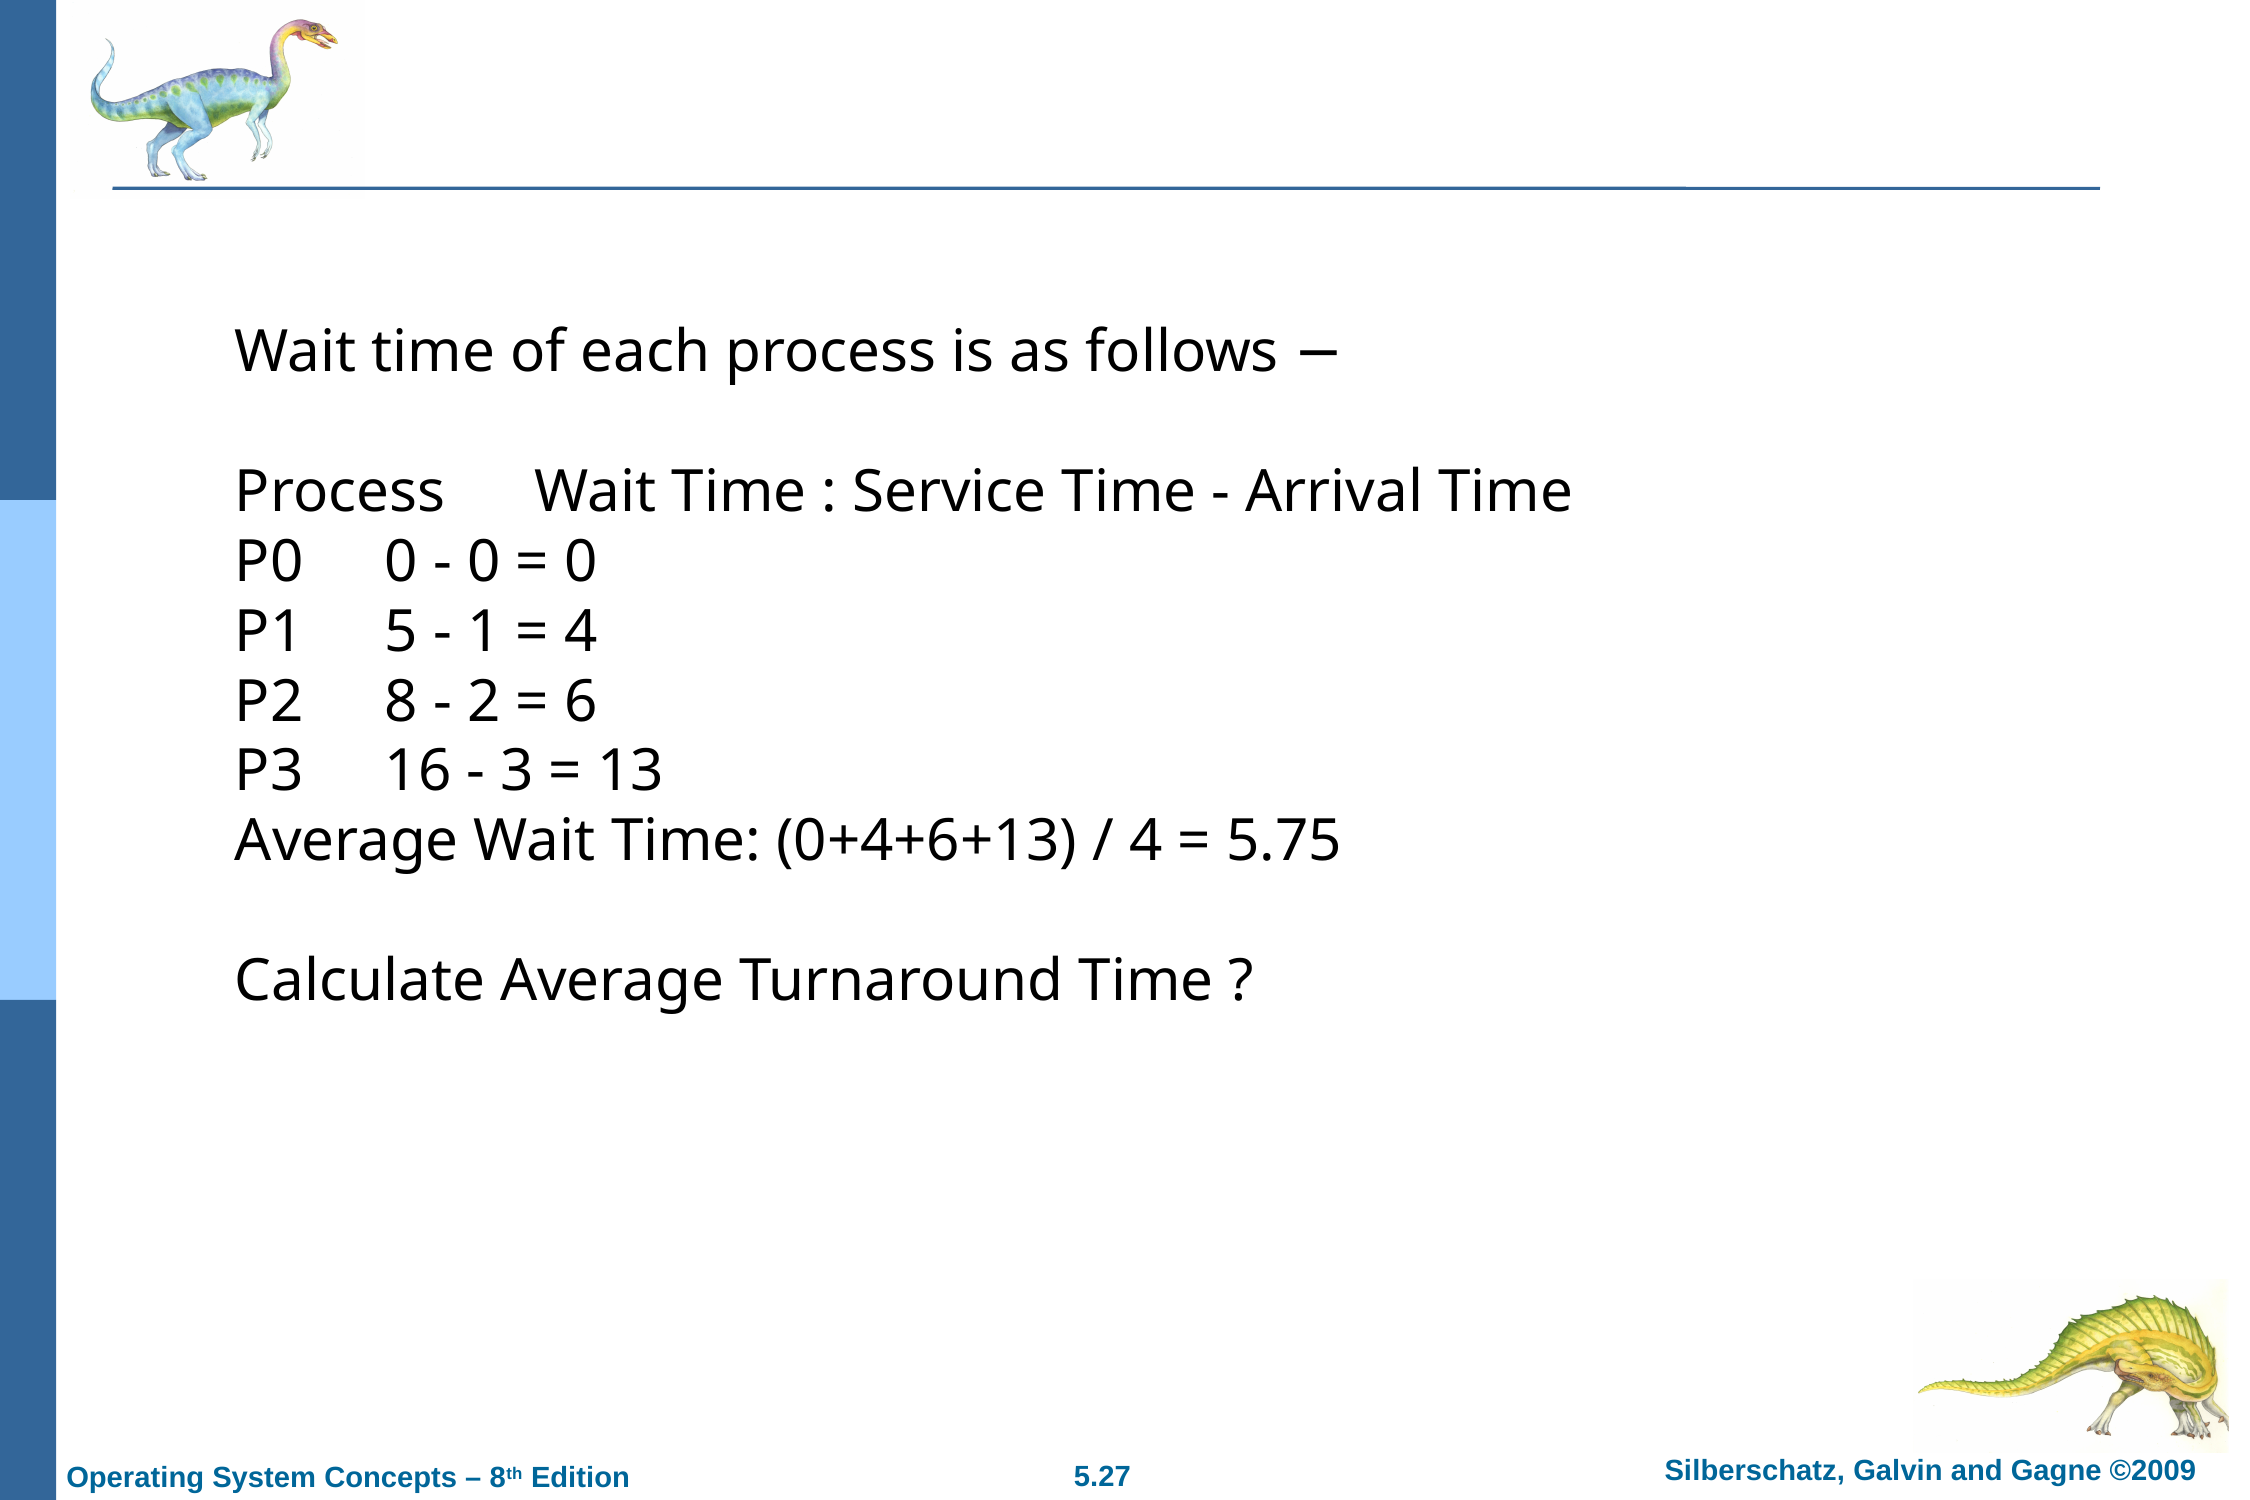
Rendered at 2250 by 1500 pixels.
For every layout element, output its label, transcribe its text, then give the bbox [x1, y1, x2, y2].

picture [1913, 1279, 2229, 1453]
picture [70, 0, 365, 199]
text_box Wait time of each process is as follows − Process Wait Time : Service Time - Arrival Time P0 0 - 0 = 0 P1 5 - 1 = 4 P2 8 - 2 = 6 P3 16 - 3 = 13 Average Wait Time: (0+4+6+13) / 4 = 5.75 Calculate Average Turnaround Time ? [220, 306, 1941, 1188]
